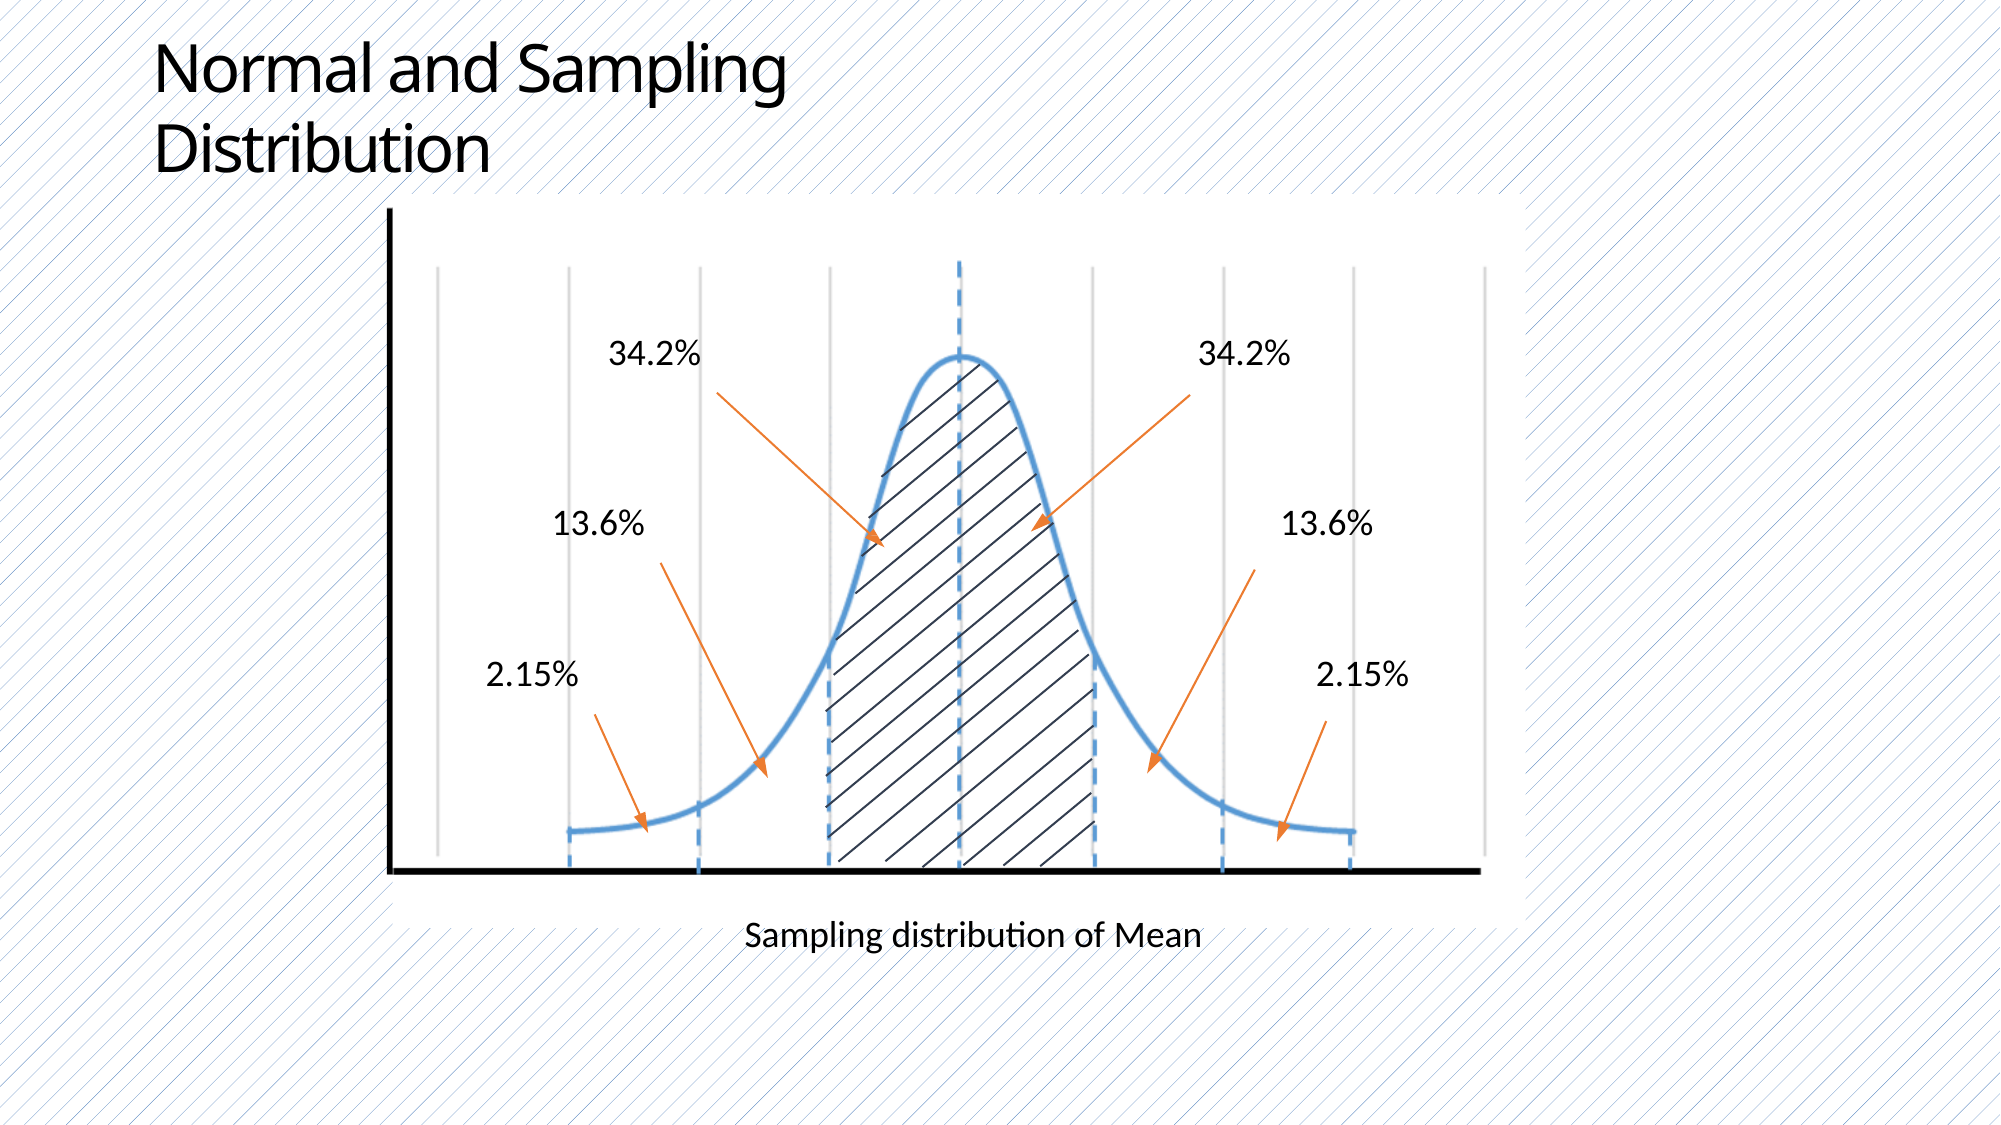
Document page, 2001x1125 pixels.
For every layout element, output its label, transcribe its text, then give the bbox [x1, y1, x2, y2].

title Normal and Sampling Distribution [150, 24, 1062, 135]
text_box Sampling distribution of Mean [742, 939, 1209, 955]
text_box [90, 138, 1943, 928]
